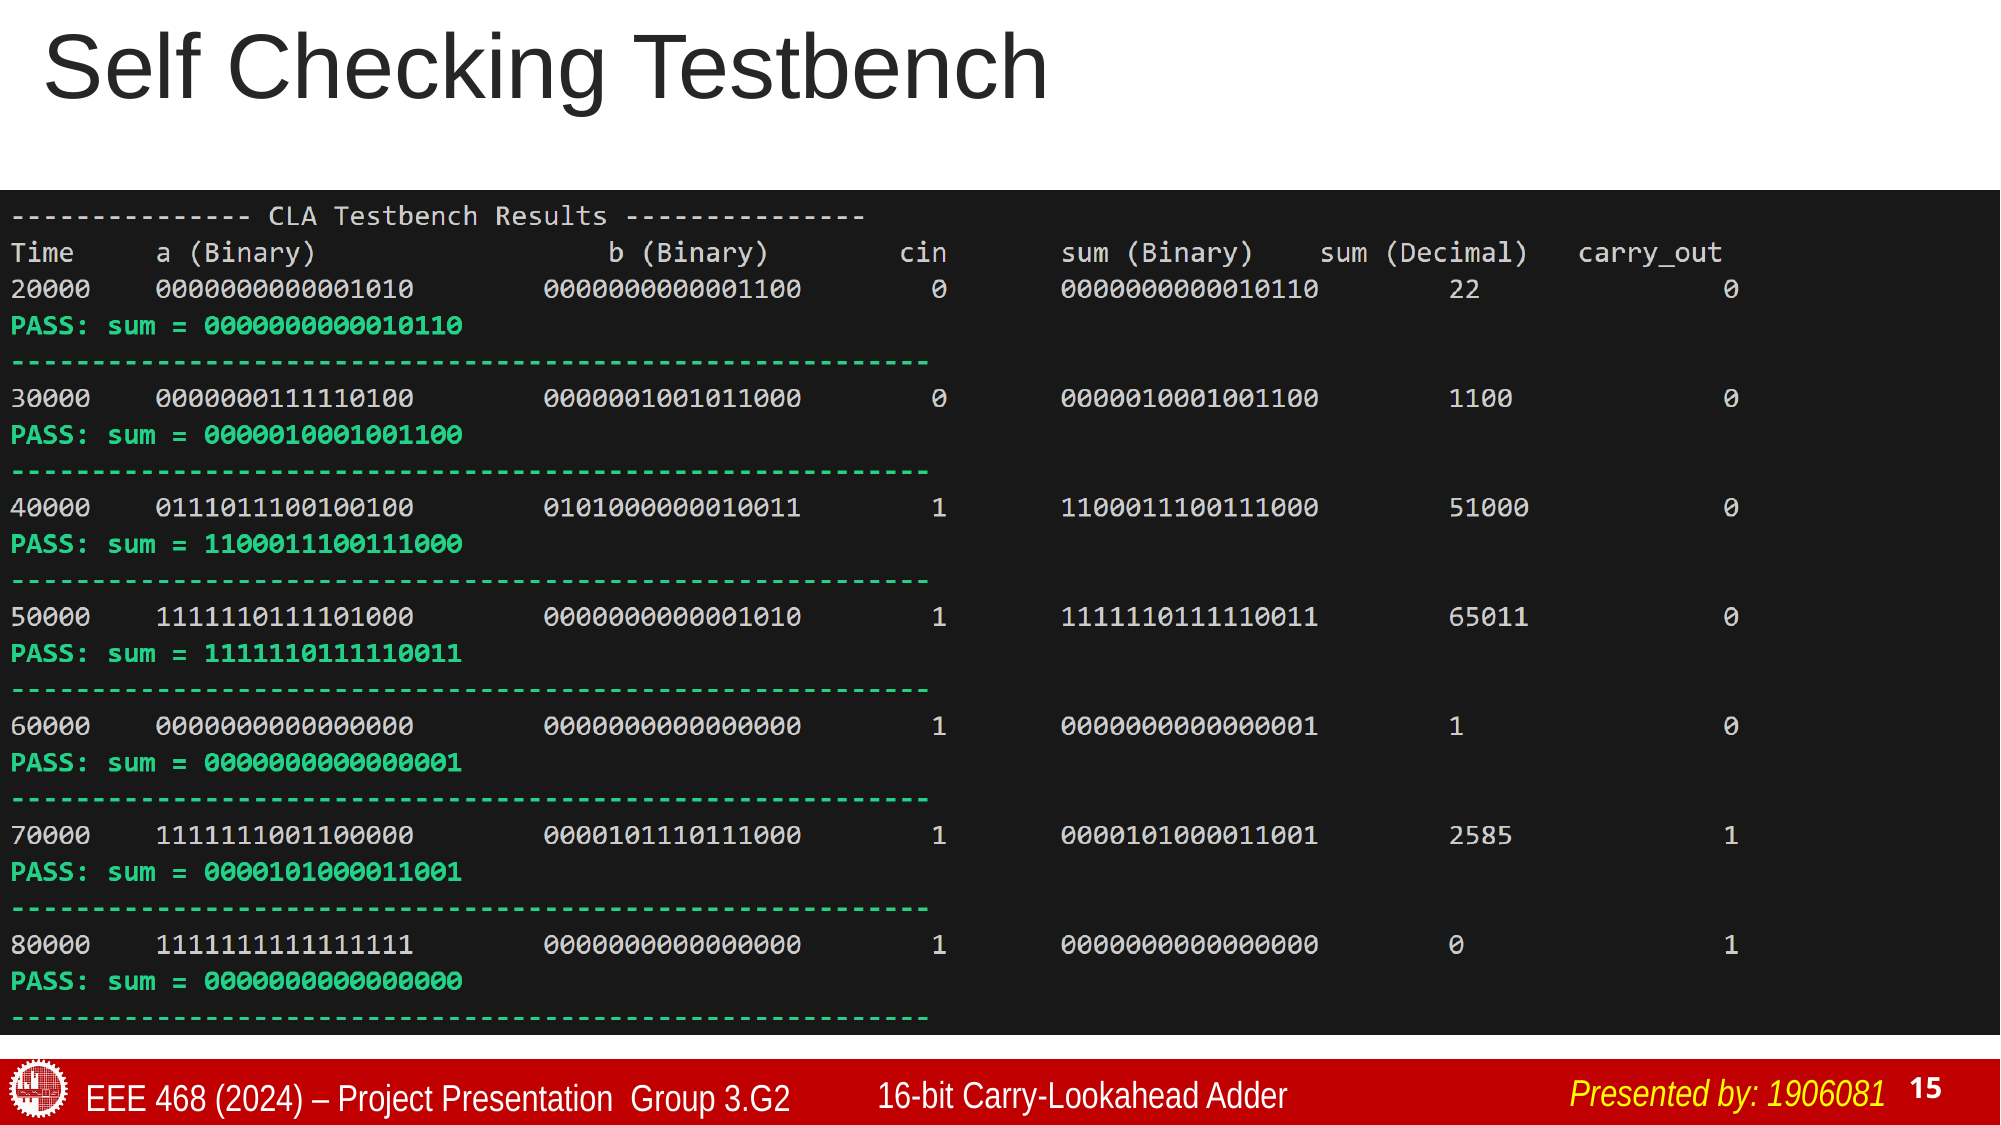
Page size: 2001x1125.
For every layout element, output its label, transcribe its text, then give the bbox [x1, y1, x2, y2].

text_box Self Checking Testbench [28, 12, 1679, 132]
text_box Presented by: 1906081 [1554, 1061, 1902, 1122]
picture [8, 1059, 71, 1118]
slide_number 15 [1902, 1066, 1958, 1118]
picture [0, 190, 2000, 1035]
slide_number EEE 468 (2024) – Project Presentation Group 3.G2 [70, 1066, 862, 1125]
footer 16-bit Carry-Lookahead Adder [862, 1063, 1499, 1125]
